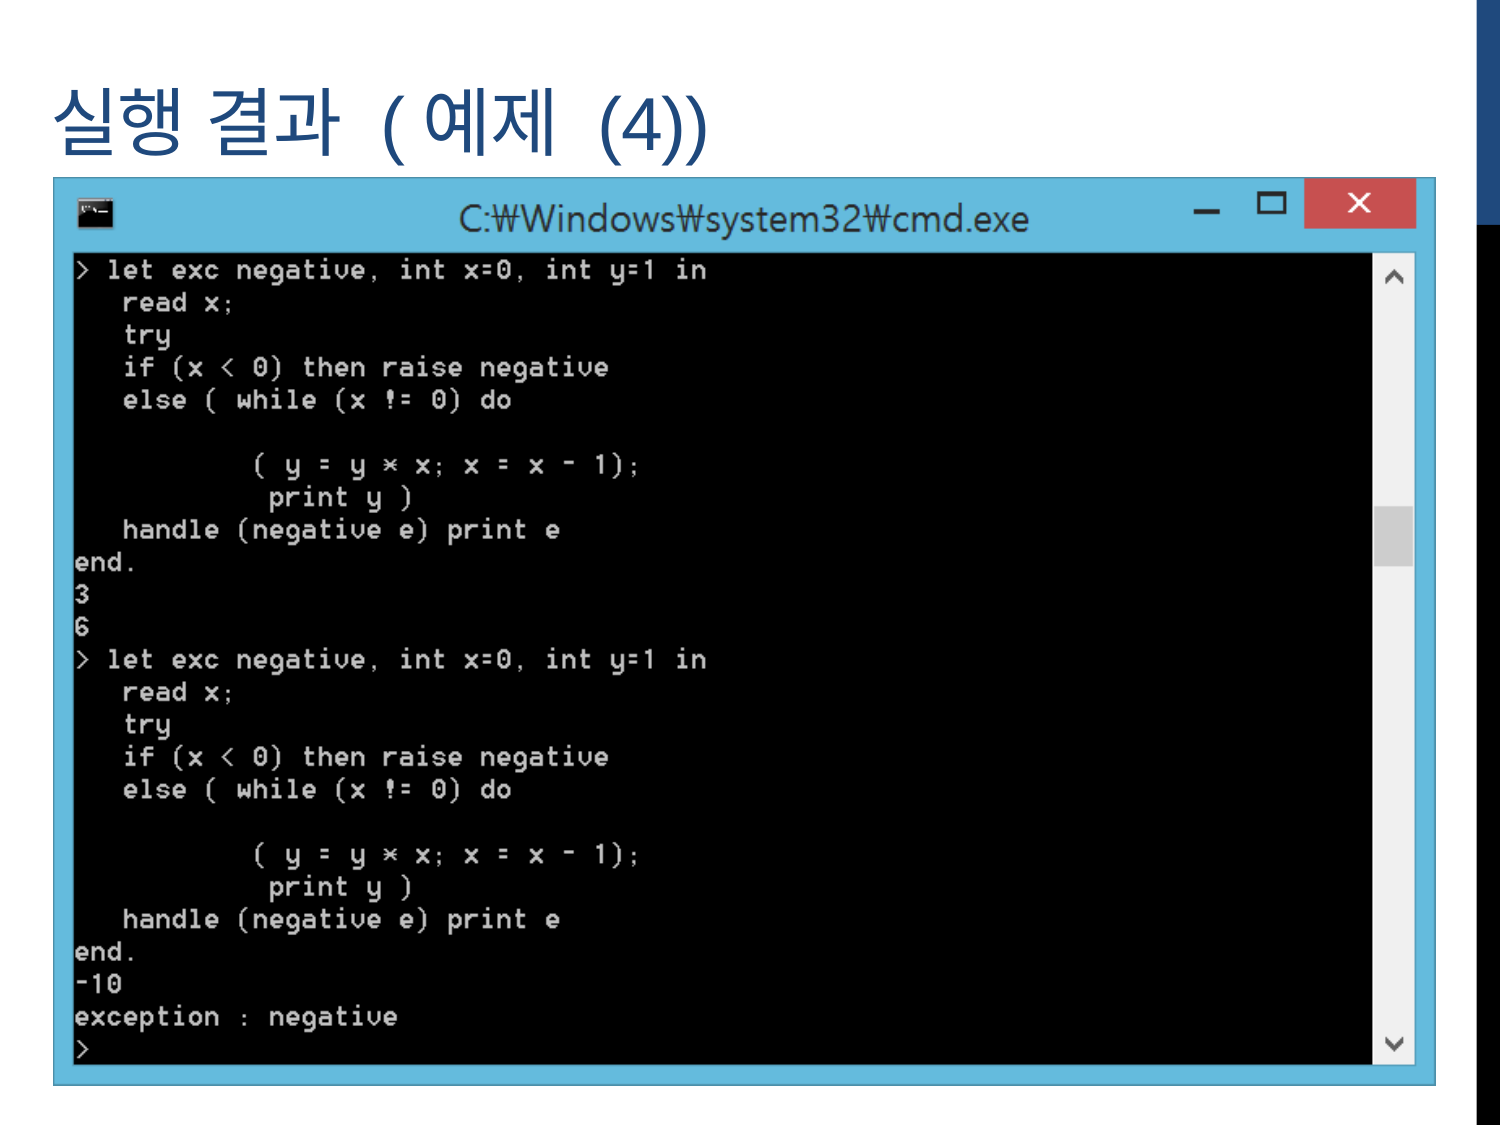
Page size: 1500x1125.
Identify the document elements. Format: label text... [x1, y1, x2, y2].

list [52, 176, 1436, 1087]
text_box 실행 결과 (예제 (4)) [35, 42, 1465, 174]
